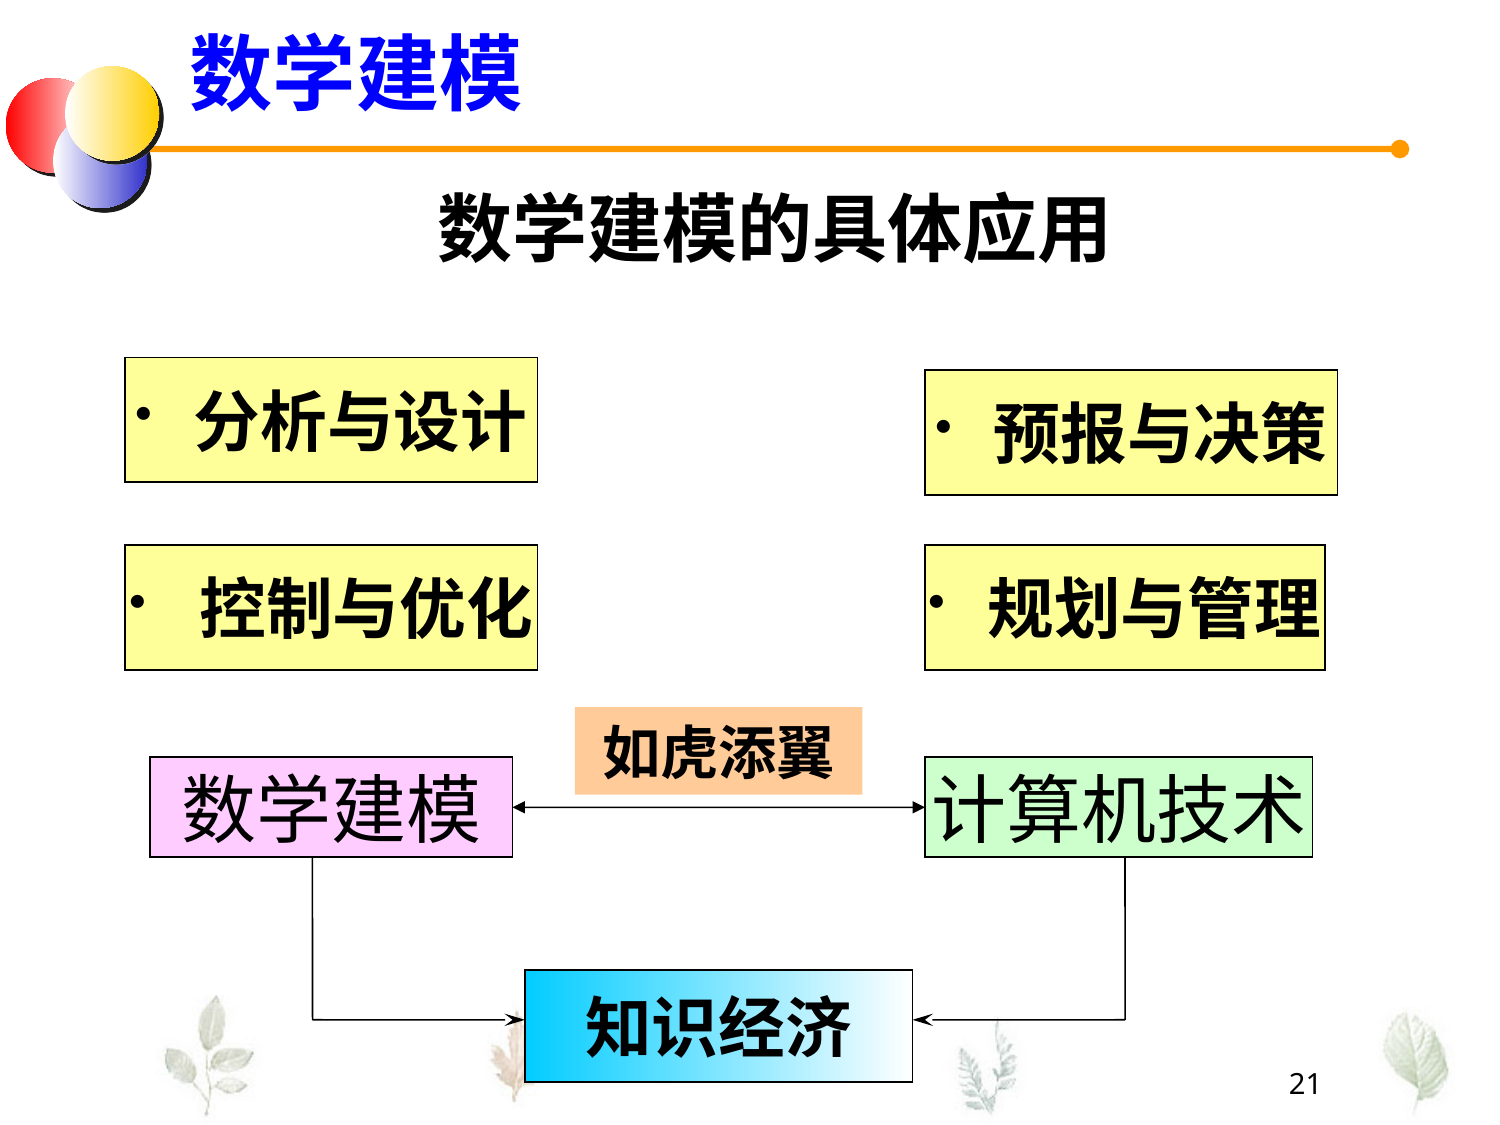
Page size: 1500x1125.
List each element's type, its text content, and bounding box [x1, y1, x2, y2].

text_box 分析与设计 [125, 357, 538, 483]
text_box 规划与管理 [924, 544, 1325, 670]
picture [1376, 1002, 1458, 1124]
text_box 数学建模 [149, 757, 513, 858]
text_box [5, 66, 160, 209]
picture [478, 1020, 571, 1121]
text_box 数学建模的具体应用 [287, 157, 1263, 295]
picture [156, 995, 263, 1124]
slide_number 21 [1025, 1037, 1338, 1113]
text_box 预报与决策 [924, 369, 1338, 495]
text_box 控制与优化 [125, 544, 538, 670]
text_box [164, 142, 1407, 156]
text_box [312, 856, 1126, 1020]
text_box 计算机技术 [924, 757, 1313, 858]
text_box 数学建模 [174, 14, 1468, 114]
picture [939, 1021, 1038, 1124]
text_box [512, 707, 926, 808]
text_box 知识经济 [524, 1027, 913, 1083]
